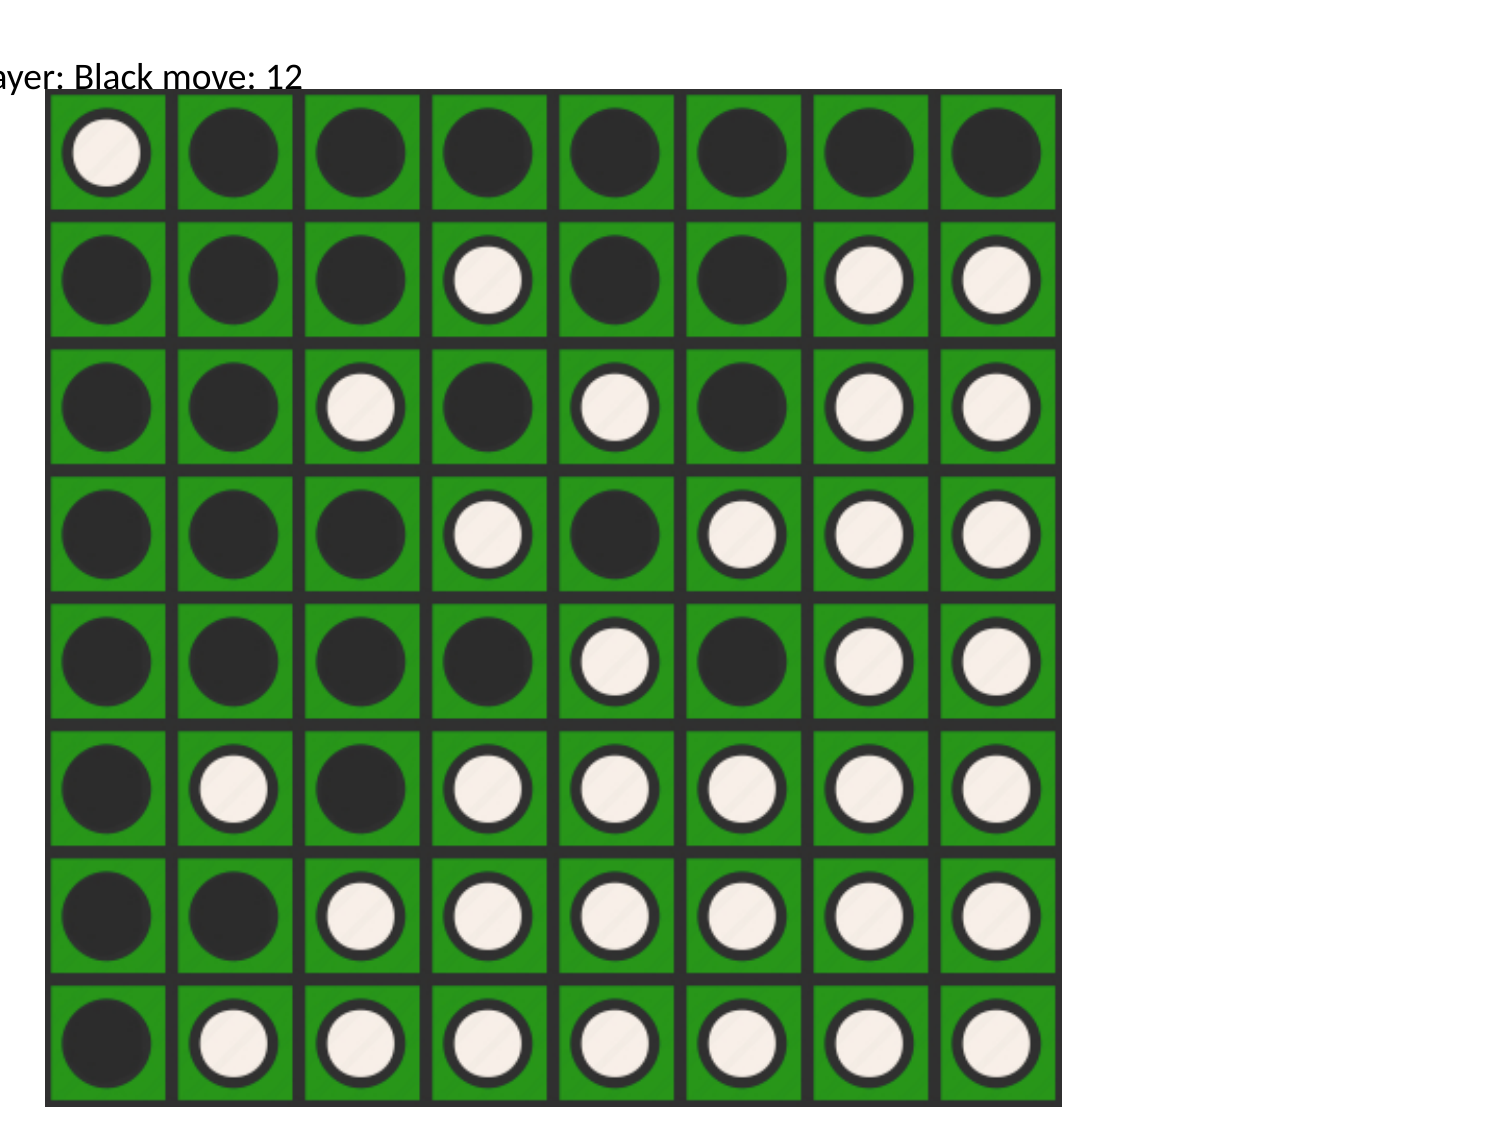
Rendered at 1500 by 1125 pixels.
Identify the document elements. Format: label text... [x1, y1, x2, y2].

text_box turn: 61 player: Black move: 12 [0, 44, 319, 105]
picture [44, 89, 1062, 1107]
